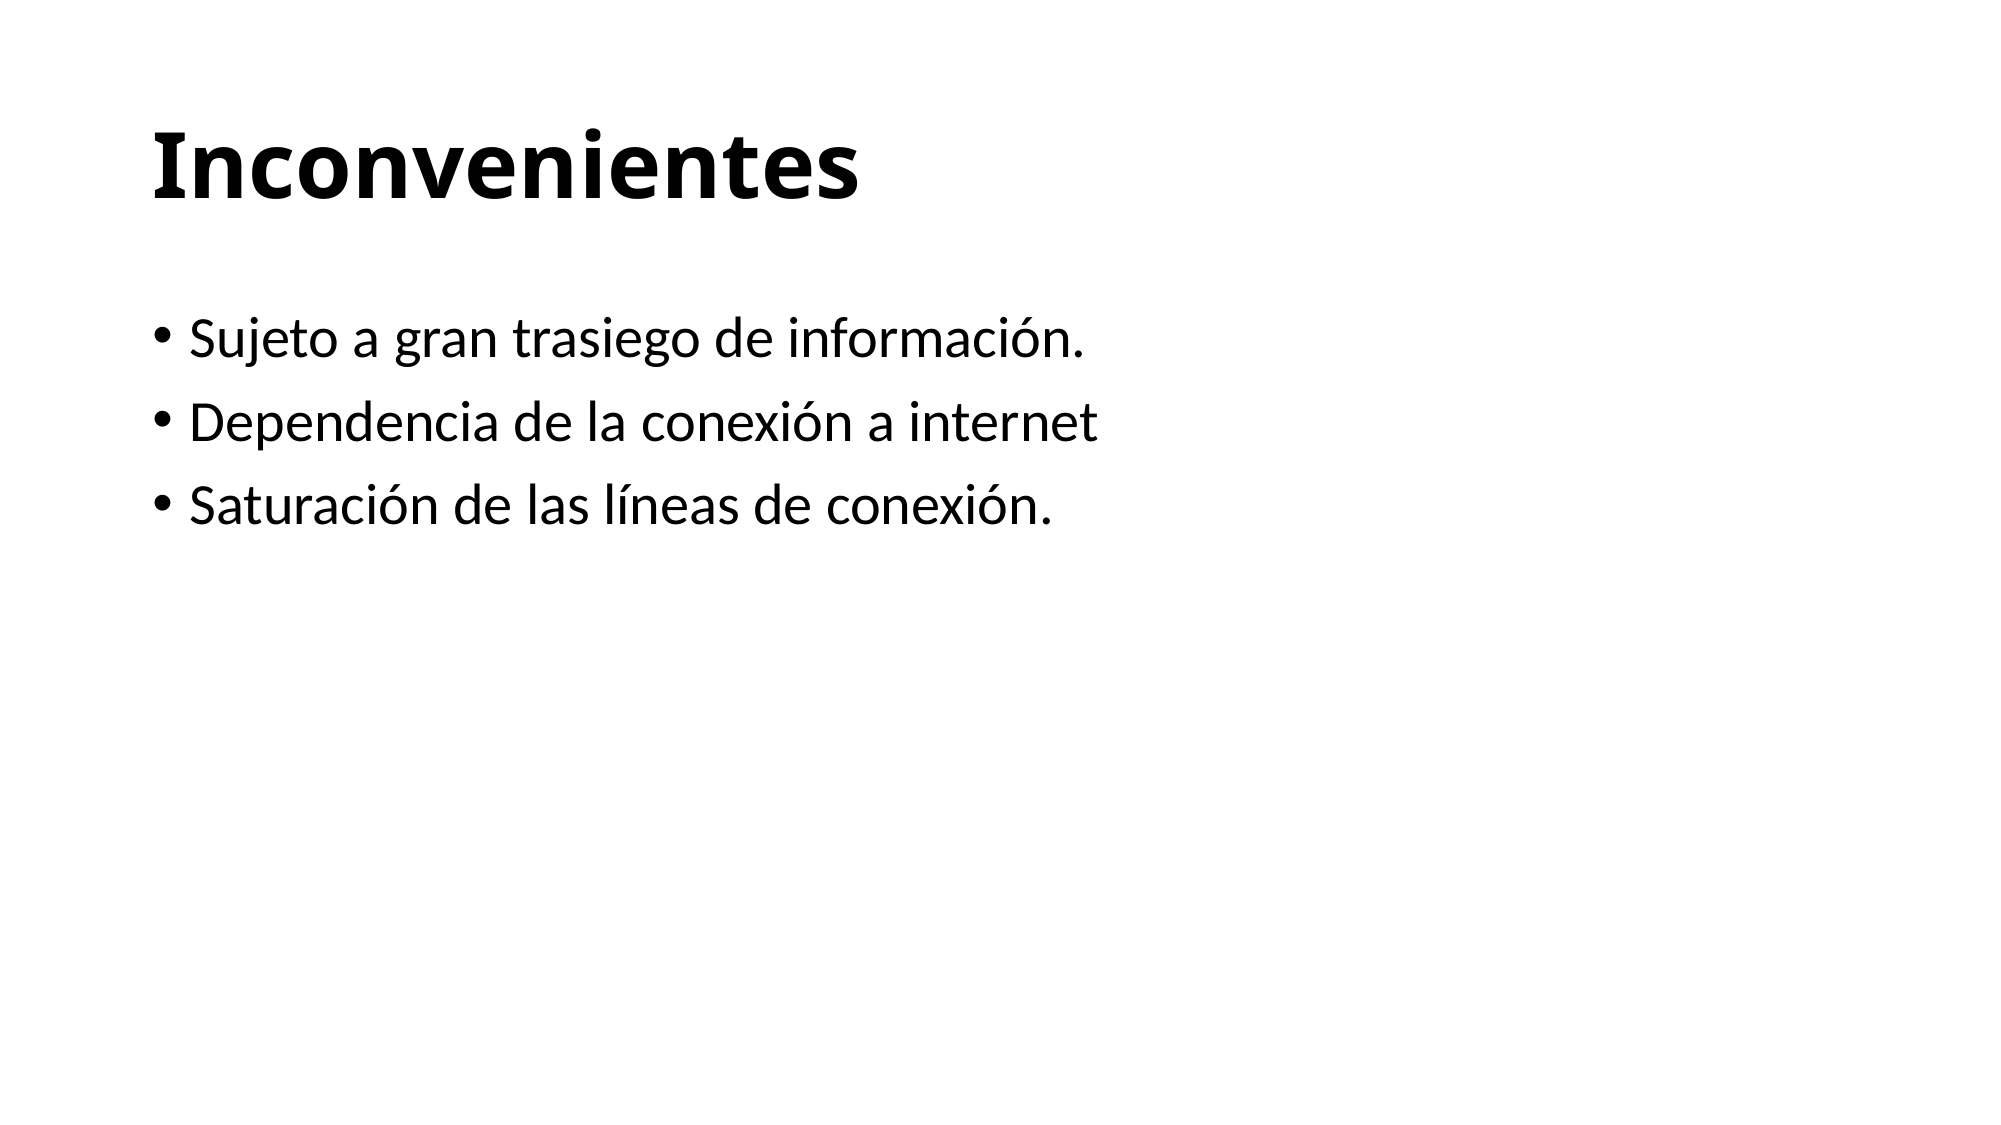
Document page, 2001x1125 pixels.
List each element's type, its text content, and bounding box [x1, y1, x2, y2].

list Sujeto a gran trasiego de información. Dependencia de la conexión a internet Saturación de las líneas de conexión. [137, 299, 1863, 1014]
title Inconvenientes [137, 59, 1863, 278]
